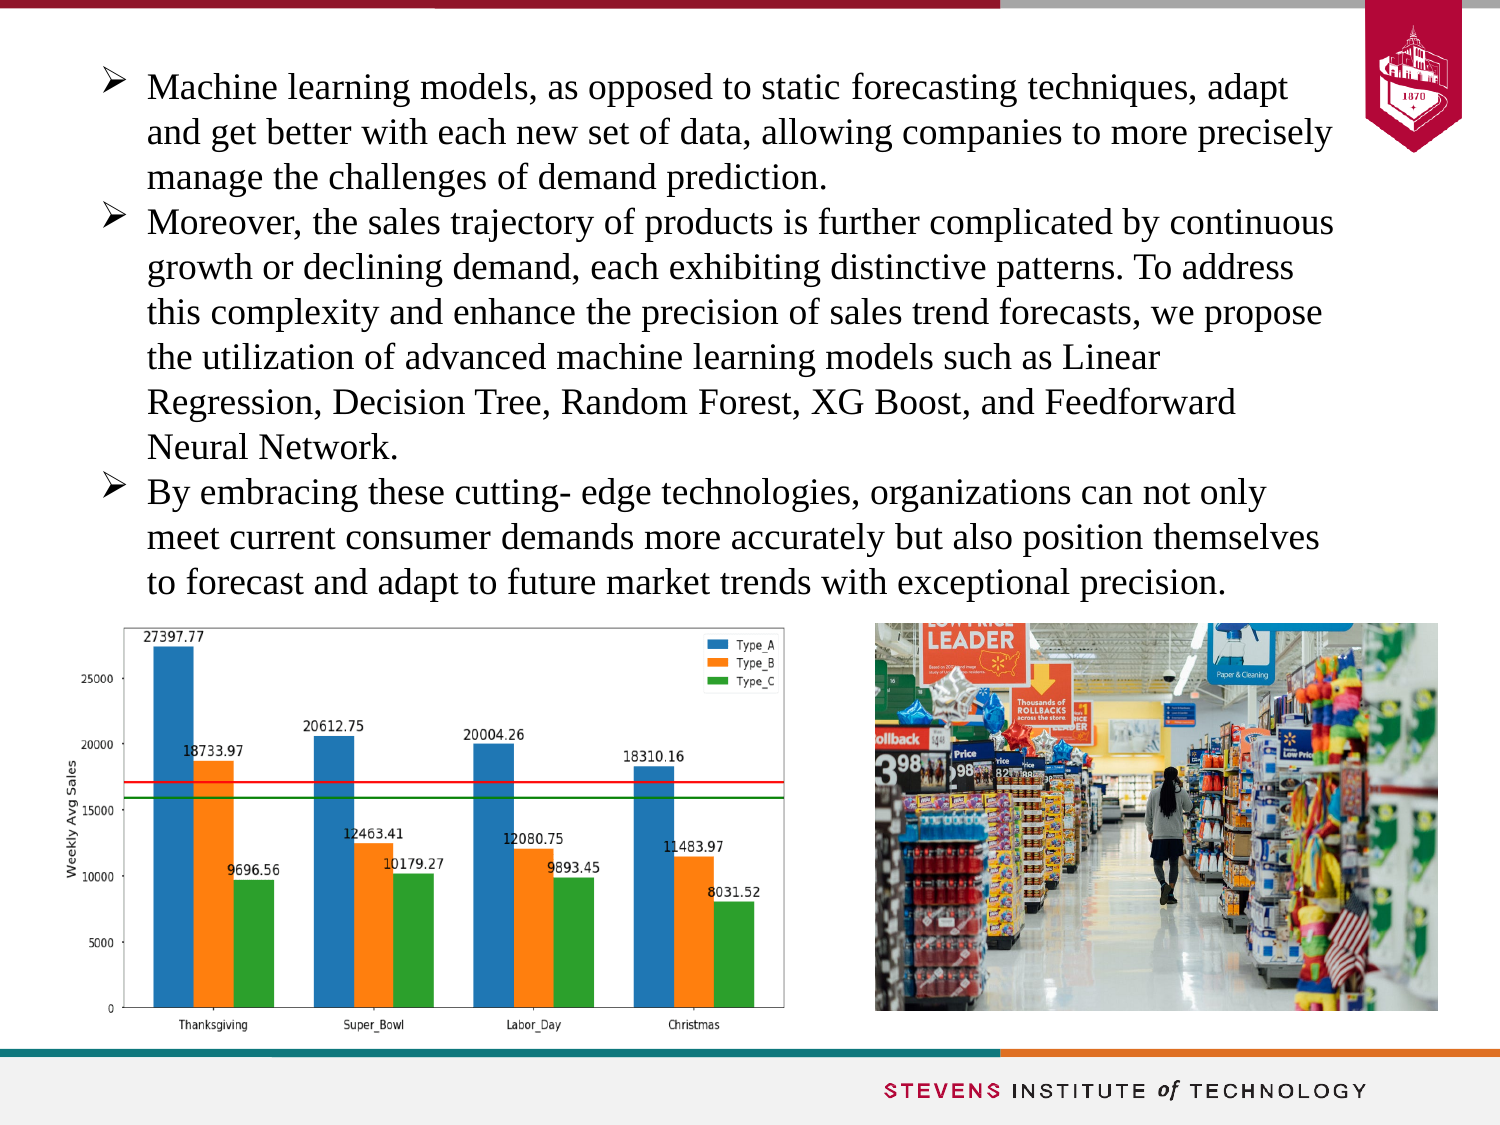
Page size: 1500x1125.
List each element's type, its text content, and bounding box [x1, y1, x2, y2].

picture [1214, 623, 1269, 665]
picture [874, 623, 1438, 1012]
picture [1013, 1080, 1366, 1101]
picture [1365, 0, 1462, 153]
list Machine learning models, as opposed to static forecasting techniques, adapt and get better with each new set of data, allowing companies to more precisely manage the challenges of demand prediction. Moreover, the sales trajectory of products is further complicated by continuous growth or declining demand, each exhibiting distinctive patterns. To address this complexity and enhance the precision of sales trend forecasts, we propose the utilization of advanced machine learning models such as Linear Regression, Decision Tree, Random Forest, XG Boost, and Feedforward Neural Network. By embracing these cutting- edge technologies, organizations can not only meet current consumer demands more accurately but also position themselves to forecast and adapt to future market trends with exceptional precision. [99, 62, 1338, 644]
picture [62, 623, 788, 1037]
picture [1258, 674, 1268, 679]
